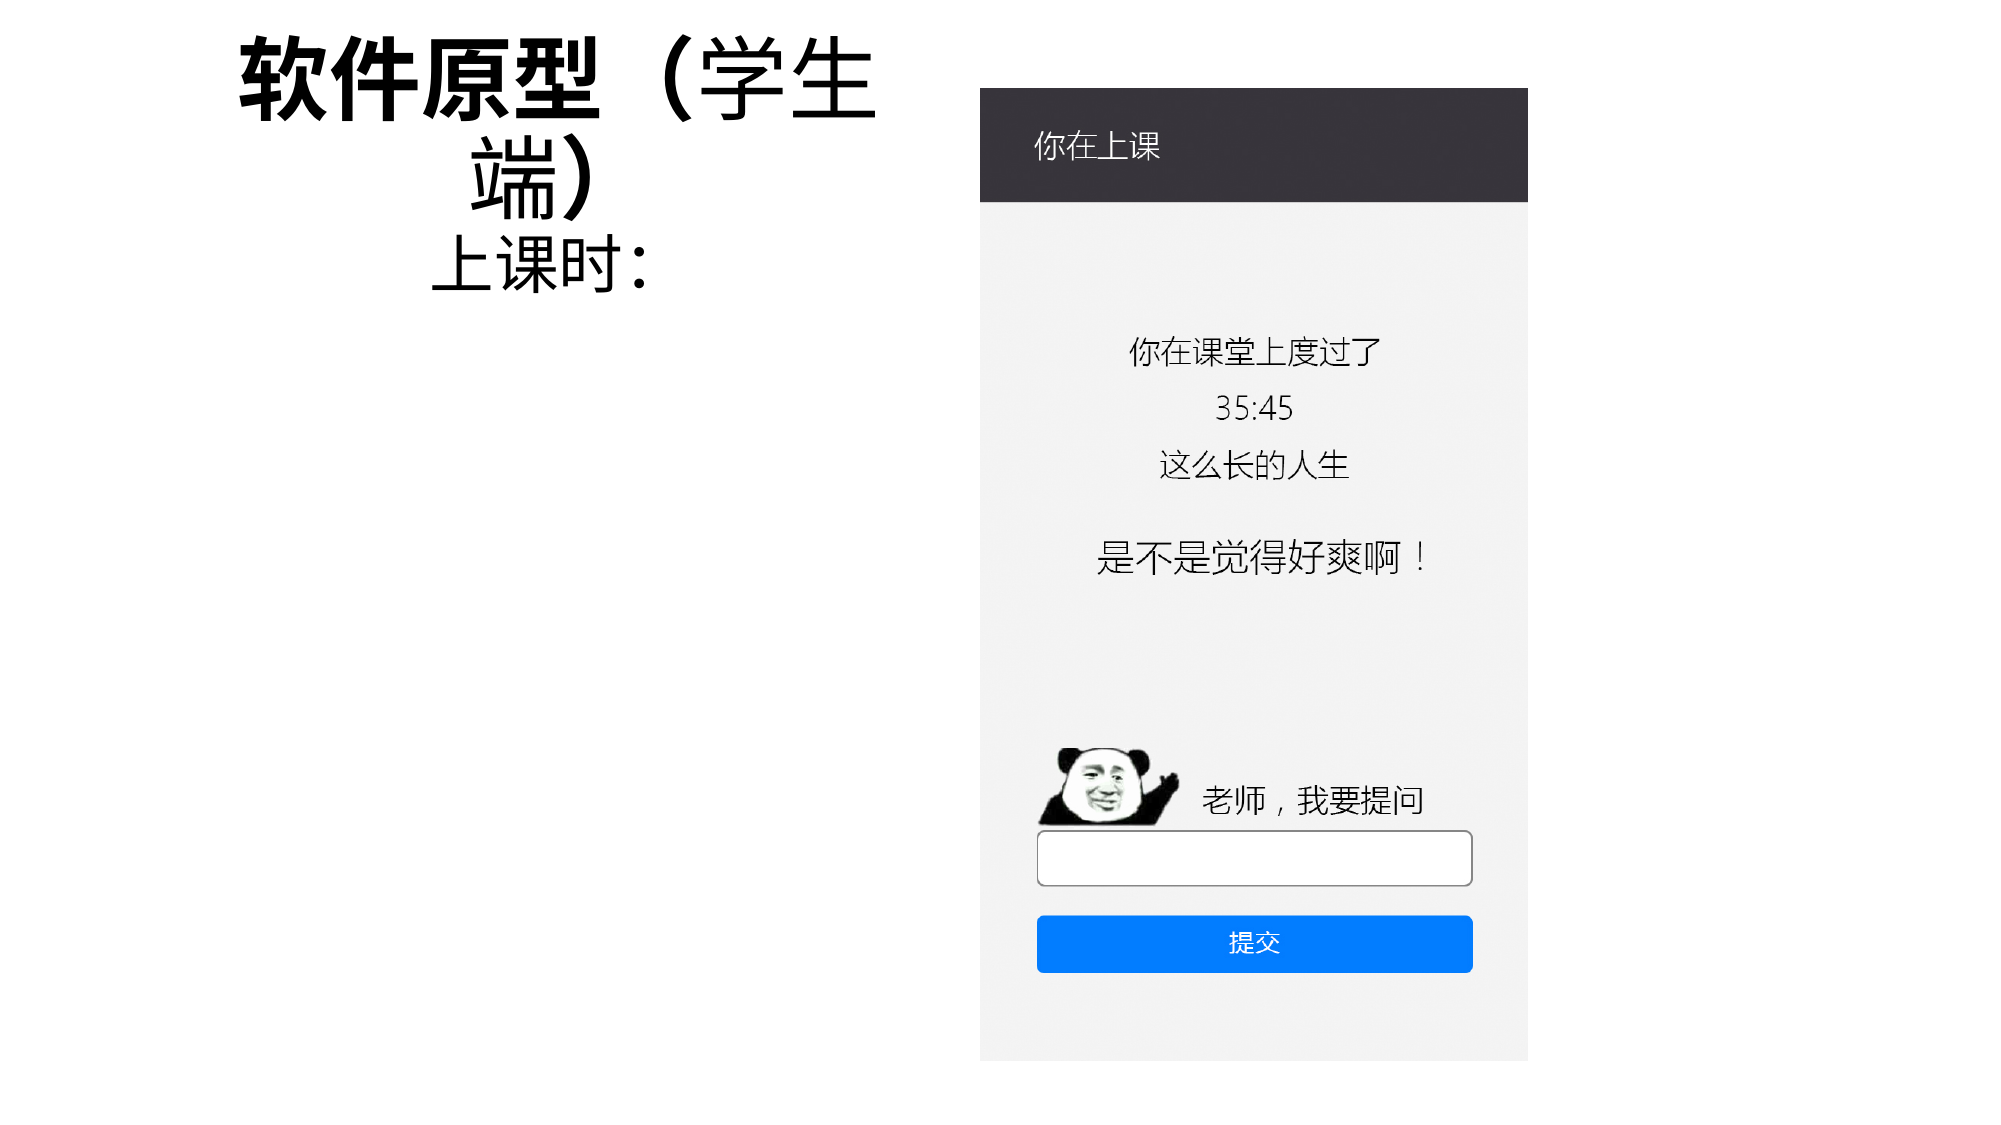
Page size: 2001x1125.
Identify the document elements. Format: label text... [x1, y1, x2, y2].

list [980, 88, 1528, 1061]
title 软件原型（学生端） 上课时： [137, 59, 981, 278]
